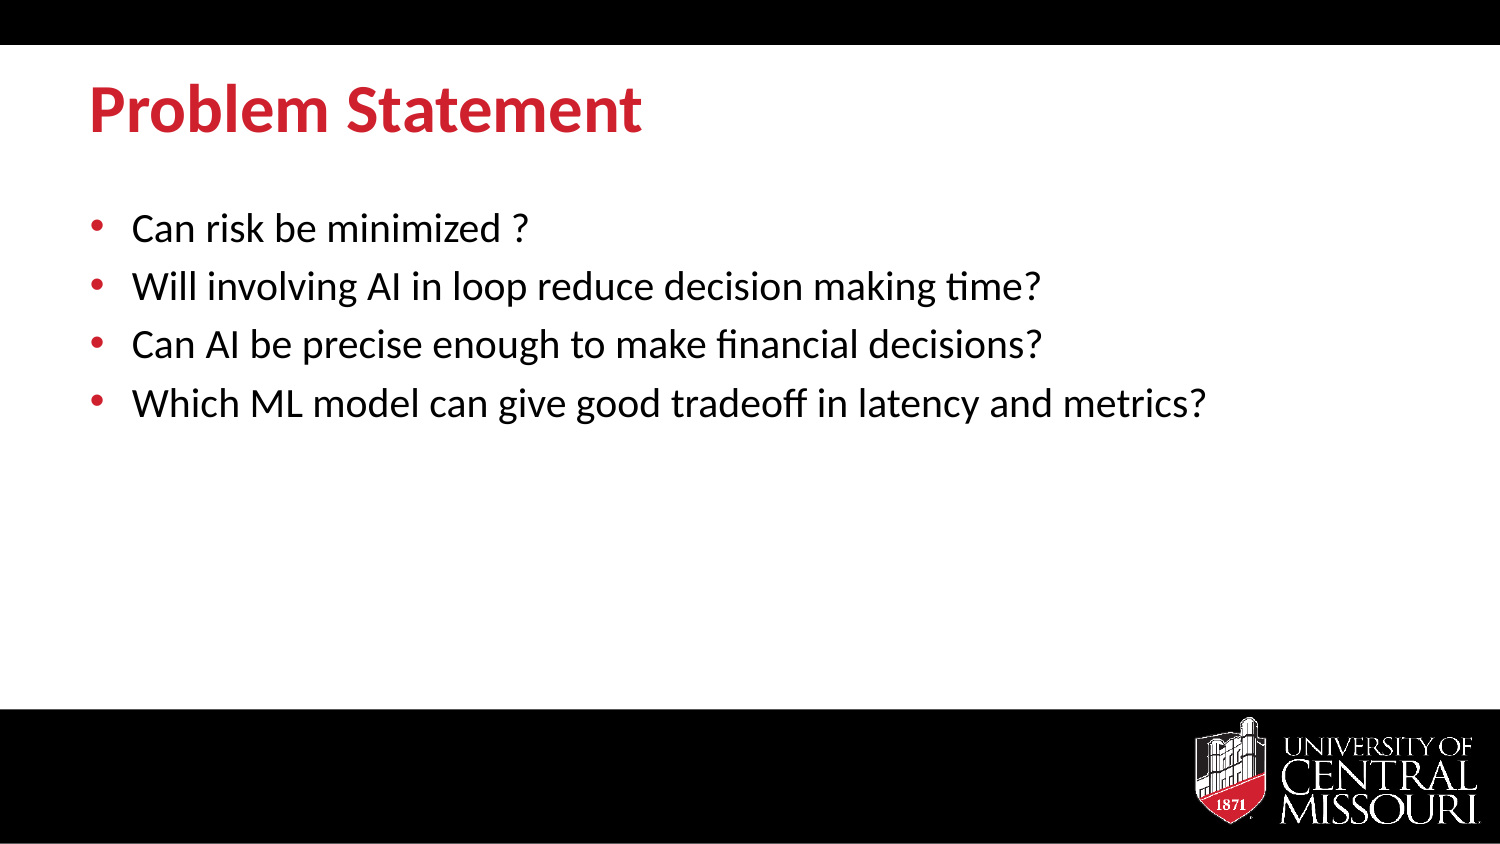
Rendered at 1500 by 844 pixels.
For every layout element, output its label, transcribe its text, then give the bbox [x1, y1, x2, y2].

list Can risk be minimized ? Will involving AI in loop reduce decision making time? Can AI be precise enough to make financial decisions? Which ML model can give good tradeoff in latency and metrics? [75, 193, 1425, 741]
picture [1187, 710, 1488, 832]
title Problem Statement [75, 56, 1425, 175]
